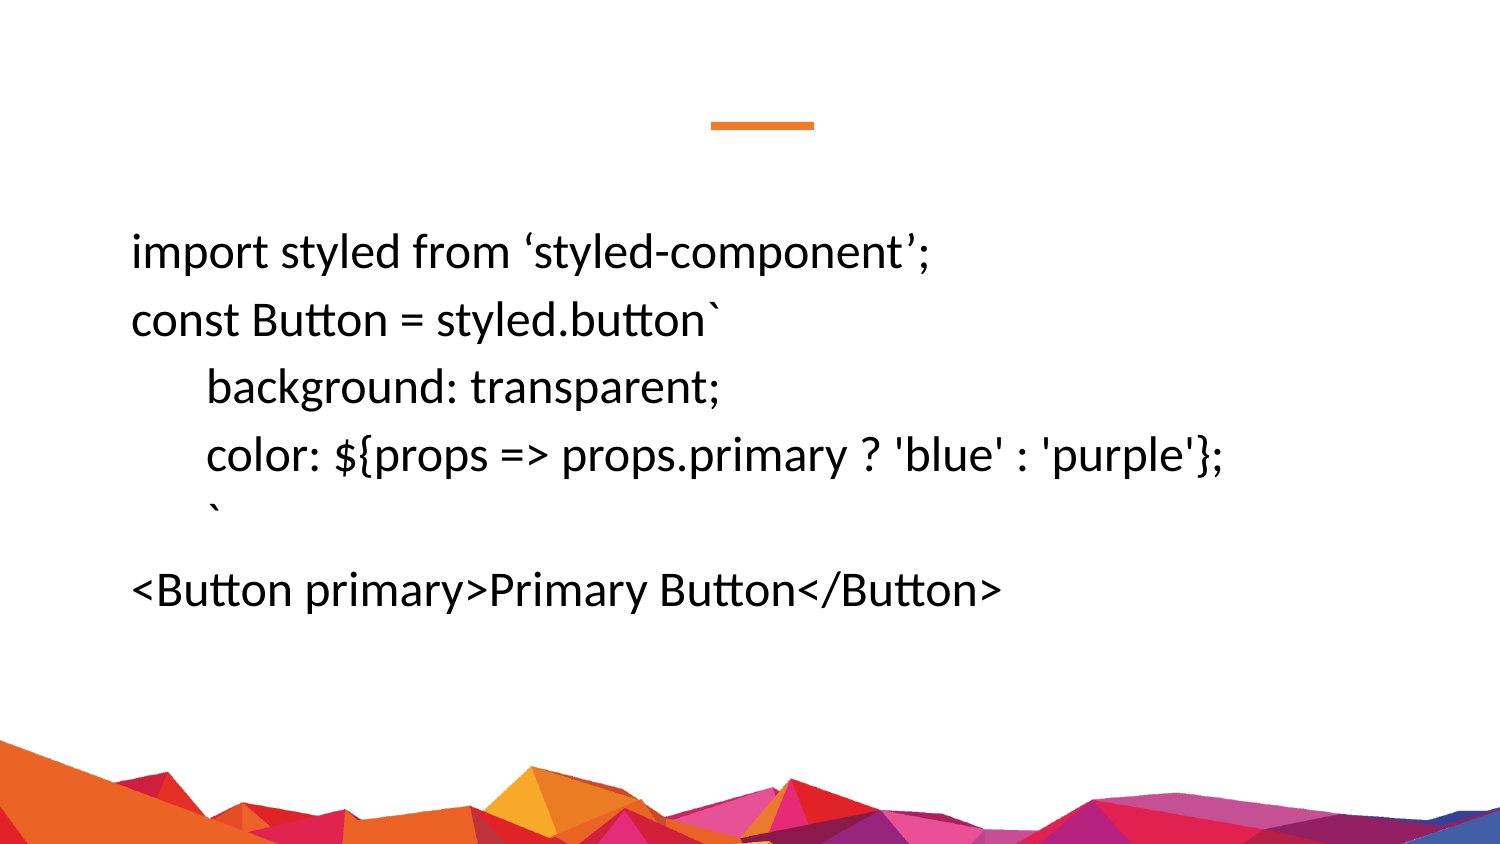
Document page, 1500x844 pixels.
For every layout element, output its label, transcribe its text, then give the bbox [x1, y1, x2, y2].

list import styled from ‘styled-component’; const Button = styled.button` background: transparent; color: ${props => props.primary ? 'blue' : 'purple'}; ` <Button primary>Primary Button</Button> [116, 126, 1407, 709]
picture [0, 740, 1500, 844]
